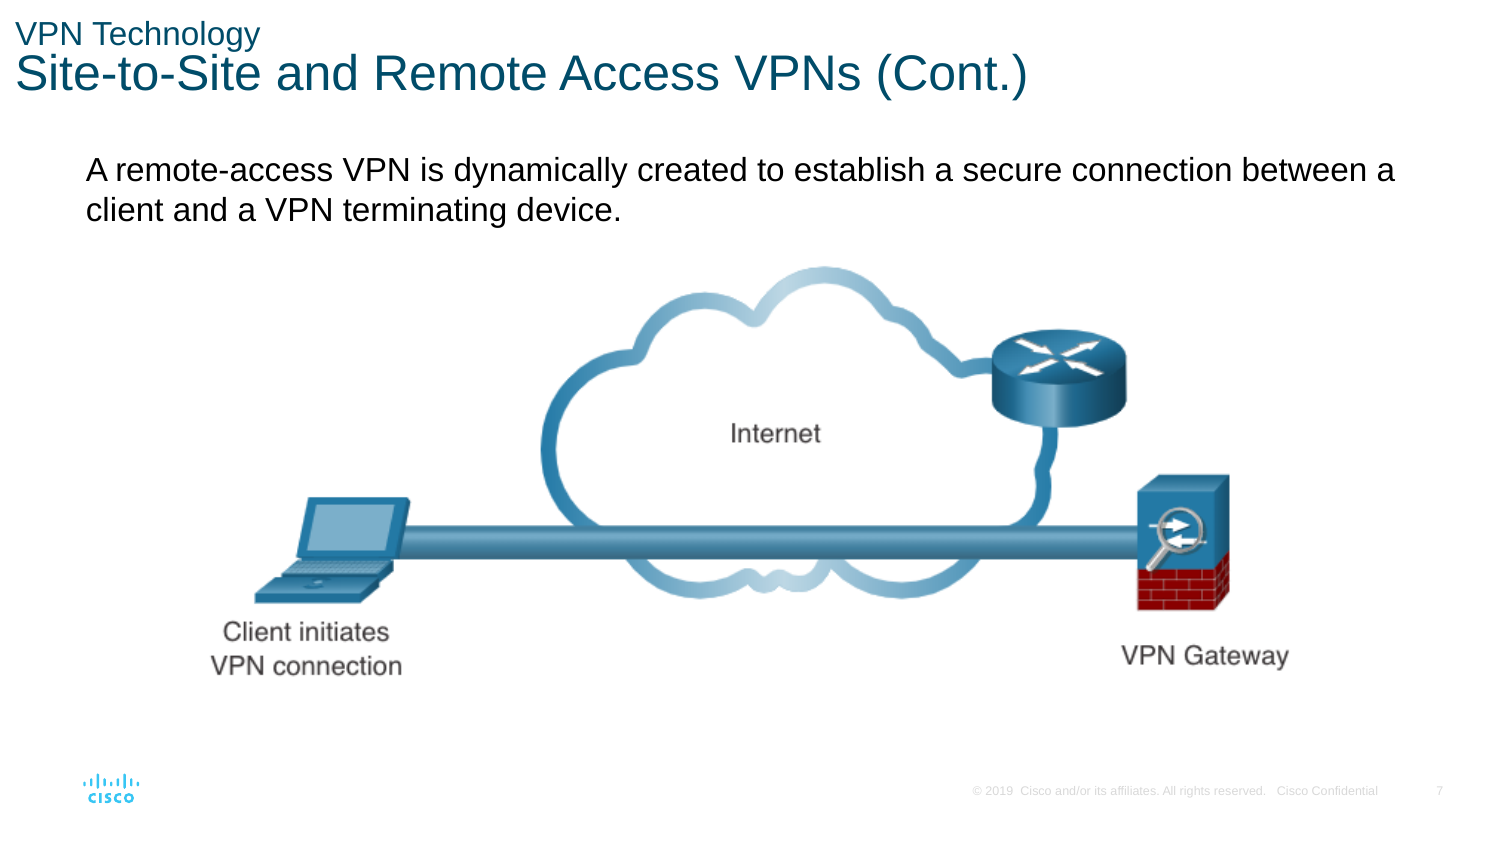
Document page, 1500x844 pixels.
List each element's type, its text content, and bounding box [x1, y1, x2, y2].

picture [201, 258, 1299, 688]
title VPN Technology Site-to-Site and Remote Access VPNs (Cont.) [0, 0, 1369, 121]
list A remote-access VPN is dynamically created to establish a secure connection between a client and a VPN terminating device. [70, 140, 1430, 260]
